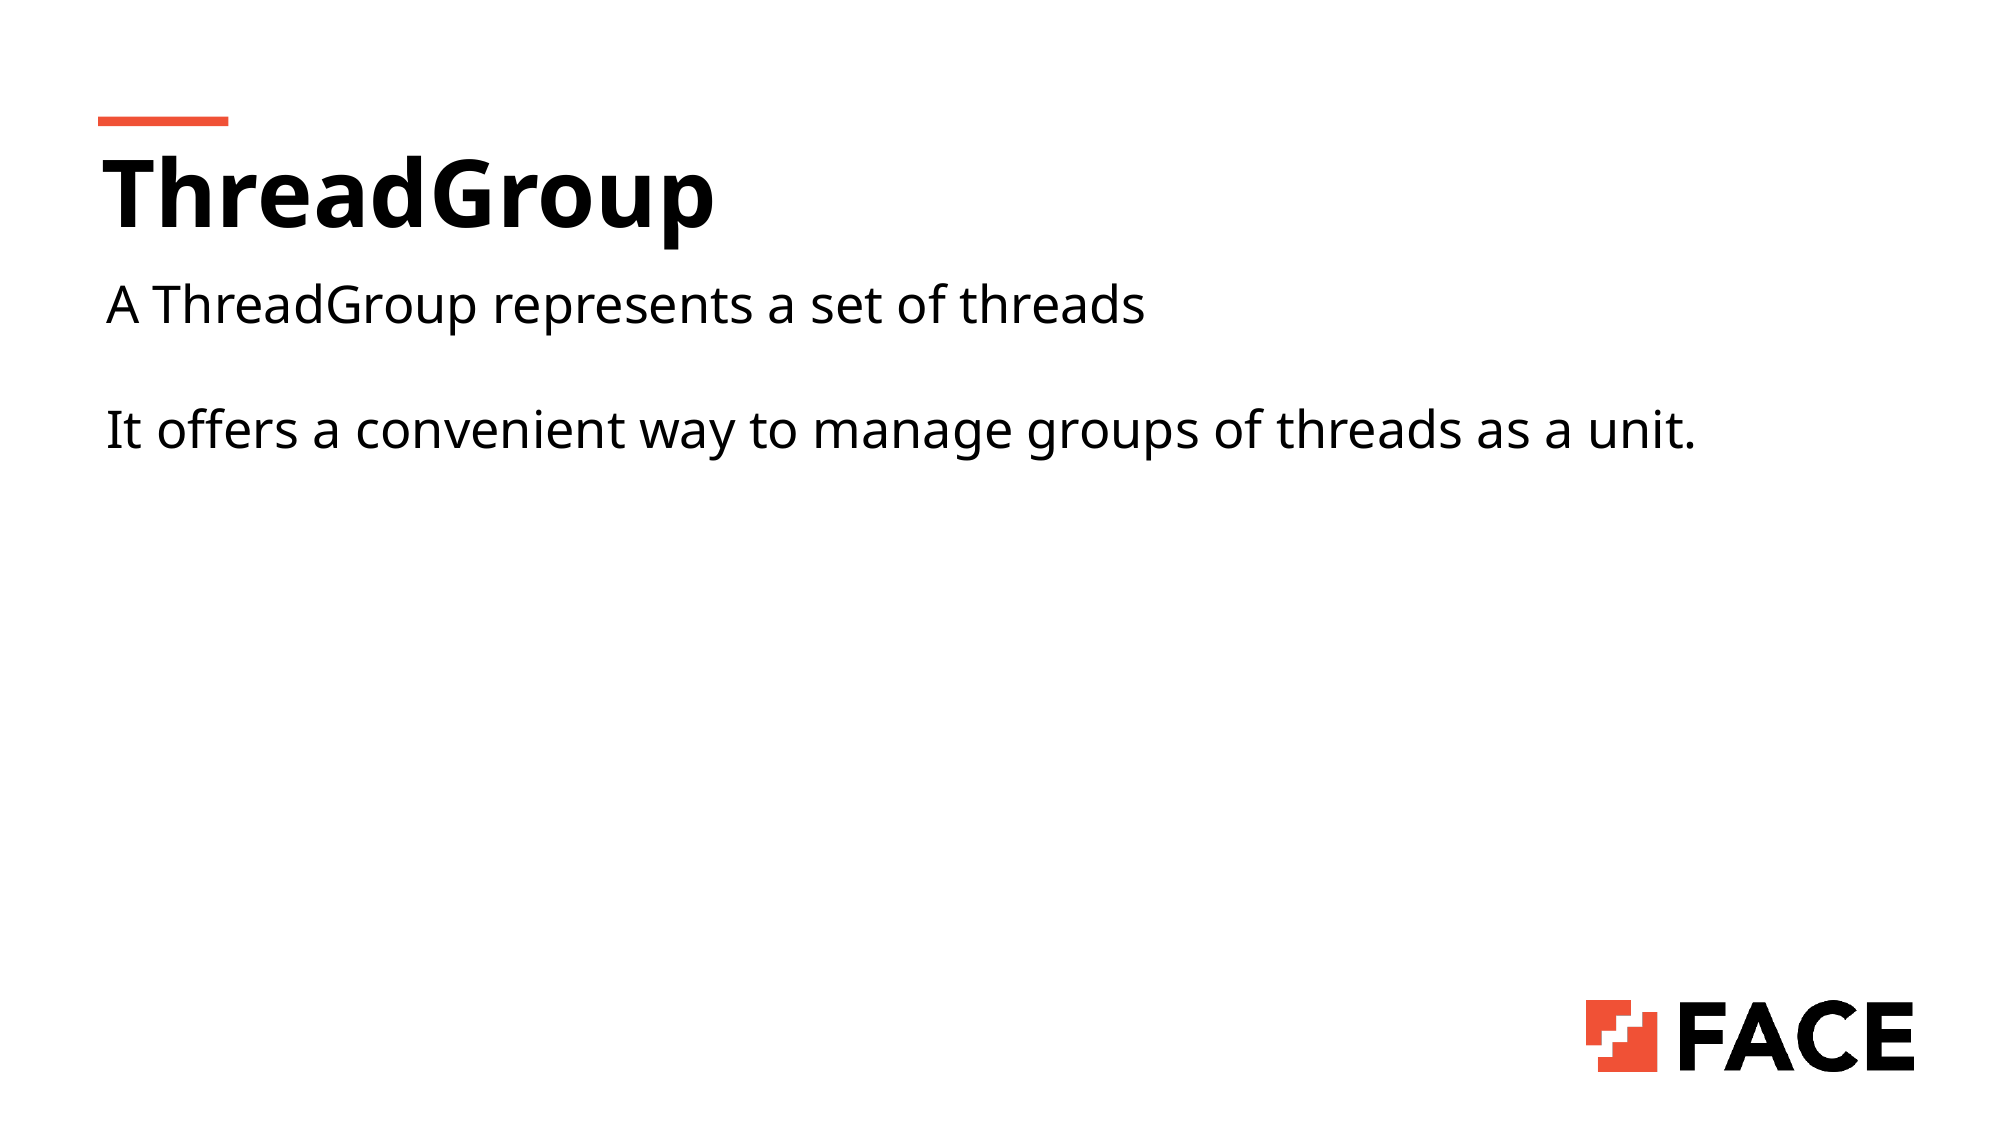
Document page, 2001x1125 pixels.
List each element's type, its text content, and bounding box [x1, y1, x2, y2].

text_box [96, 115, 231, 128]
text_box A ThreadGroup represents a set of threads It offers a convenient way to manage groups of threads as a unit. [91, 264, 1914, 467]
text_box ThreadGroup [86, 126, 1914, 254]
picture [1586, 1000, 1915, 1072]
